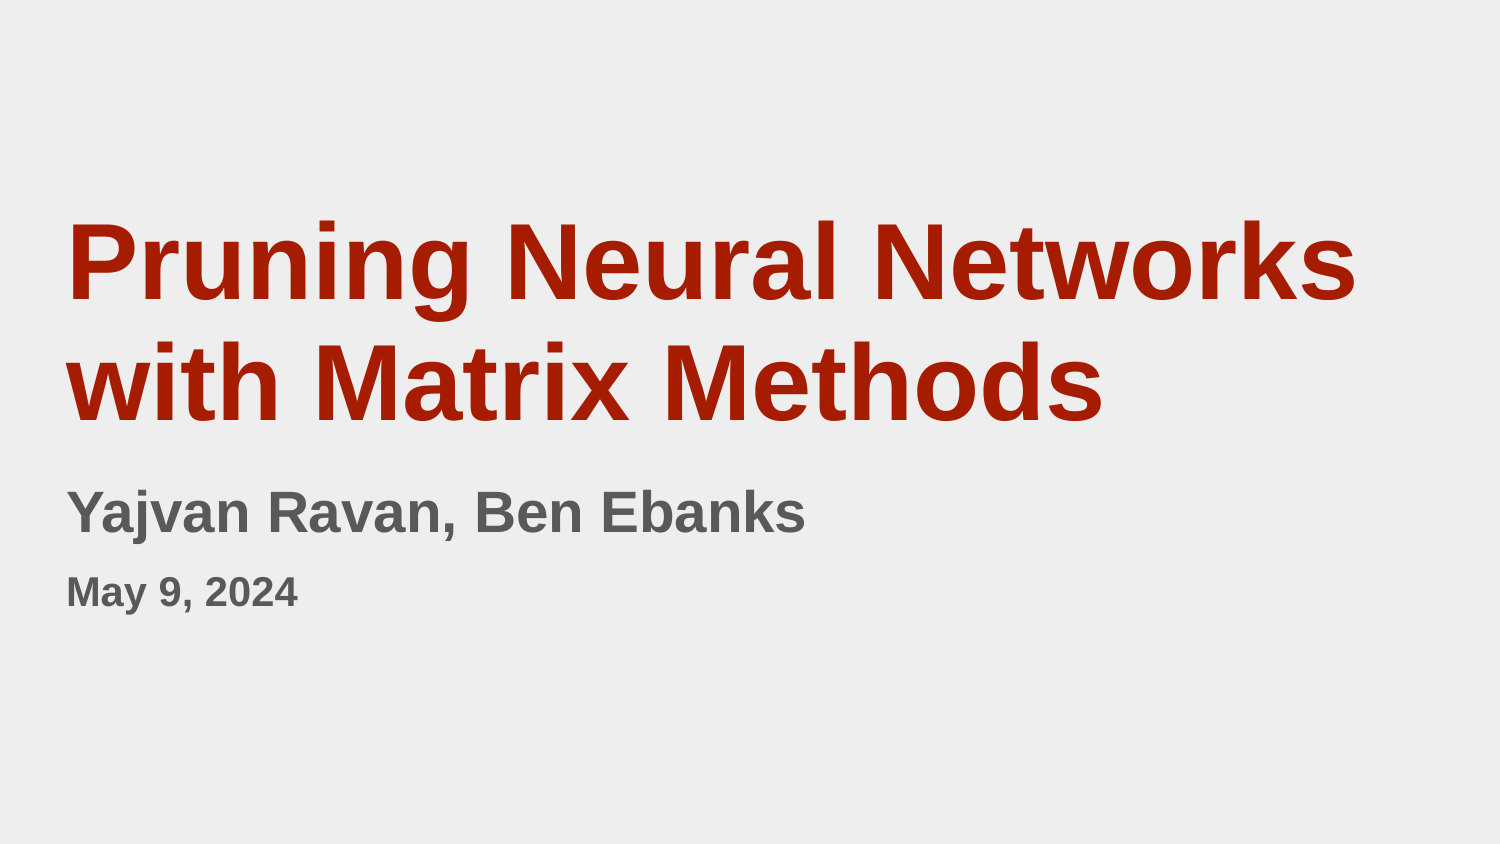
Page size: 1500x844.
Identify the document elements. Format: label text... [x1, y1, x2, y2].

title Pruning Neural Networks with Matrix Methods [51, 122, 1449, 459]
subtitle Yajvan Ravan, Ben Ebanks May 9, 2024 [51, 464, 1449, 722]
